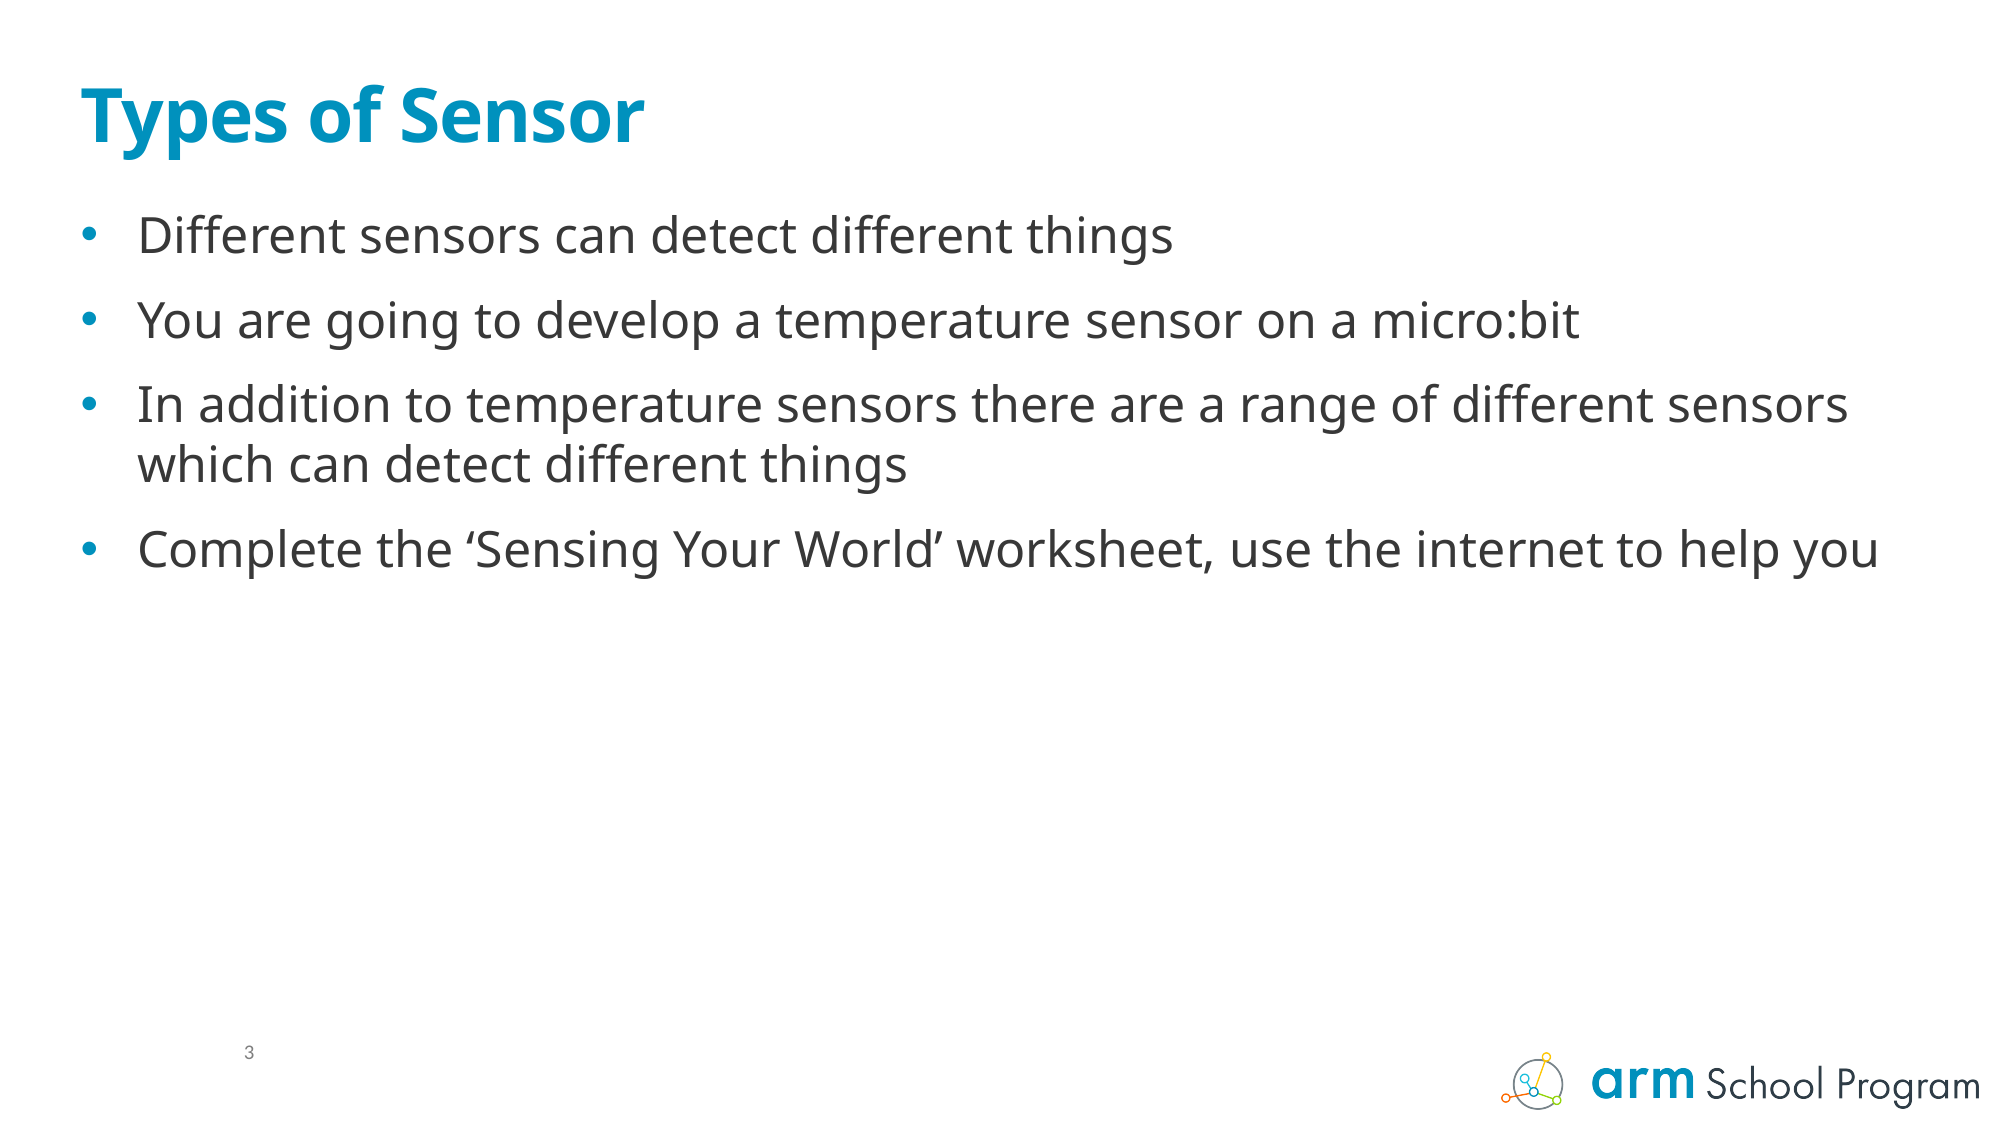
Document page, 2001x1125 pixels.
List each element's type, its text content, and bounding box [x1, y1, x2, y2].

list Different sensors can detect different things You are going to develop a temperature sensor on a micro:bit In addition to temperature sensors there are a range of different sensors which can detect different things Complete the ‘Sensing Your World’ worksheet, use the internet to help you [80, 203, 1915, 957]
title Types of Sensor [80, 48, 1915, 158]
picture [1501, 1052, 1979, 1110]
